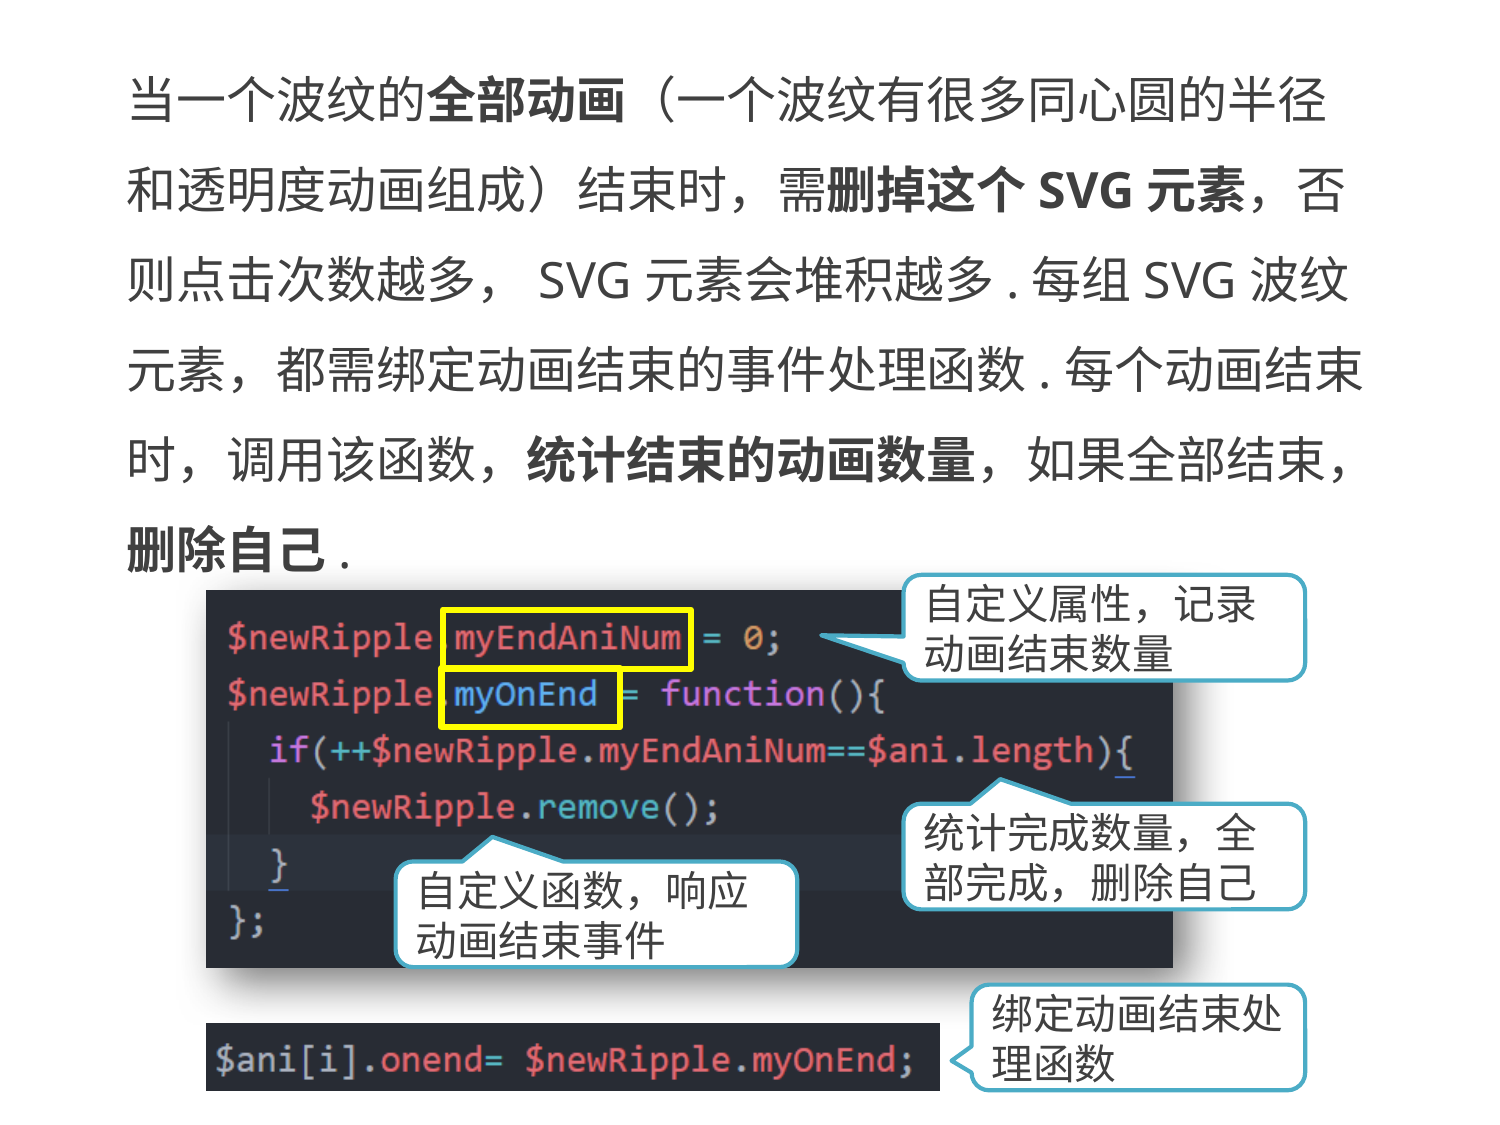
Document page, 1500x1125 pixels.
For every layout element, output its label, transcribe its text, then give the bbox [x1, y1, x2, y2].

text_box 统计完成数量，全部完成，删除自己 [1178, 801, 1308, 912]
text_box 自定义属性，记录动画结束数量 [901, 572, 1308, 683]
picture [206, 1022, 940, 1091]
text_box 当一个波纹的全部动画（一个波纹有很多同心圆的半径和透明度动画组成）结束时，需删掉这个SVG元素，否则点击次数越多，SVG元素会堆积越多.每组SVG波纹元素，都需绑定动画结束的事件处理函数.每个动画结束时，调用该函数，统计结束的动画数量，如果全部结束，删除自己. [112, 30, 1388, 586]
text_box 绑定动画结束处理函数 [949, 982, 1308, 1093]
picture [206, 590, 1173, 968]
